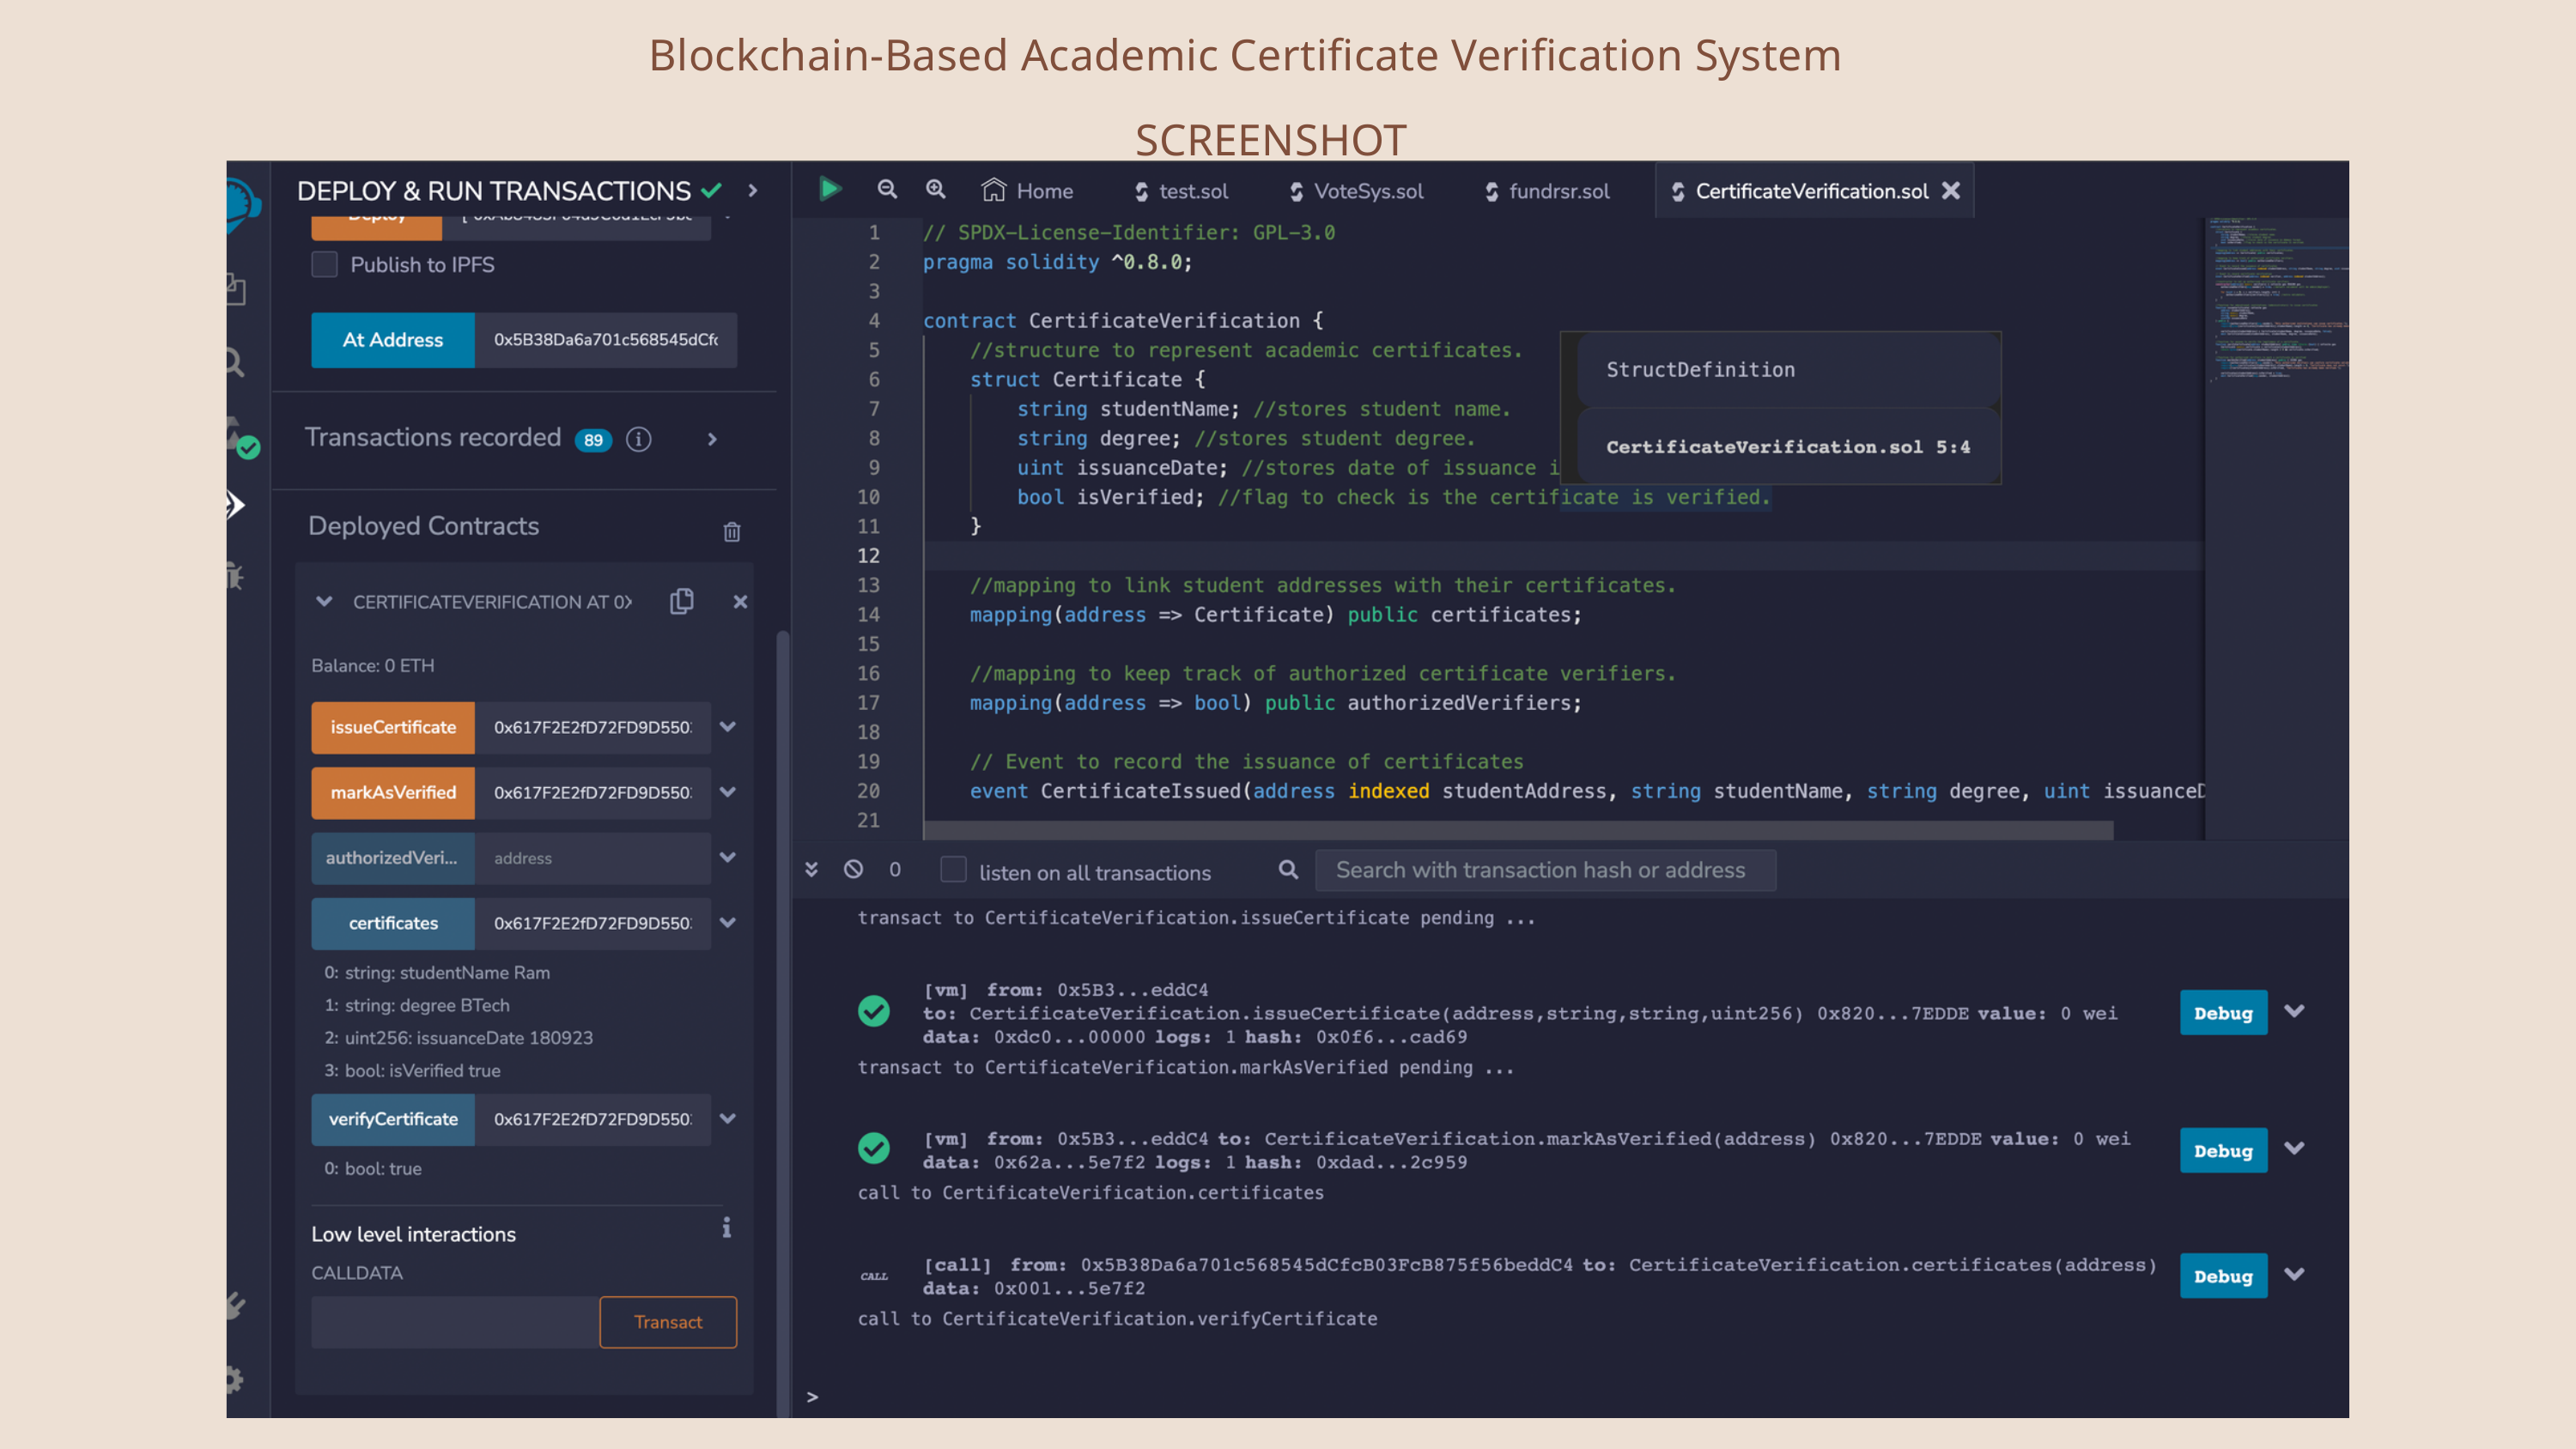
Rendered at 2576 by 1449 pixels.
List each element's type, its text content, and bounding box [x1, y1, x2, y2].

text_box Blockchain-Based Academic Certificate Verification System [648, 10, 1928, 80]
text_box SCREENSHOT [1135, 95, 1441, 164]
text_box [226, 161, 2349, 1418]
